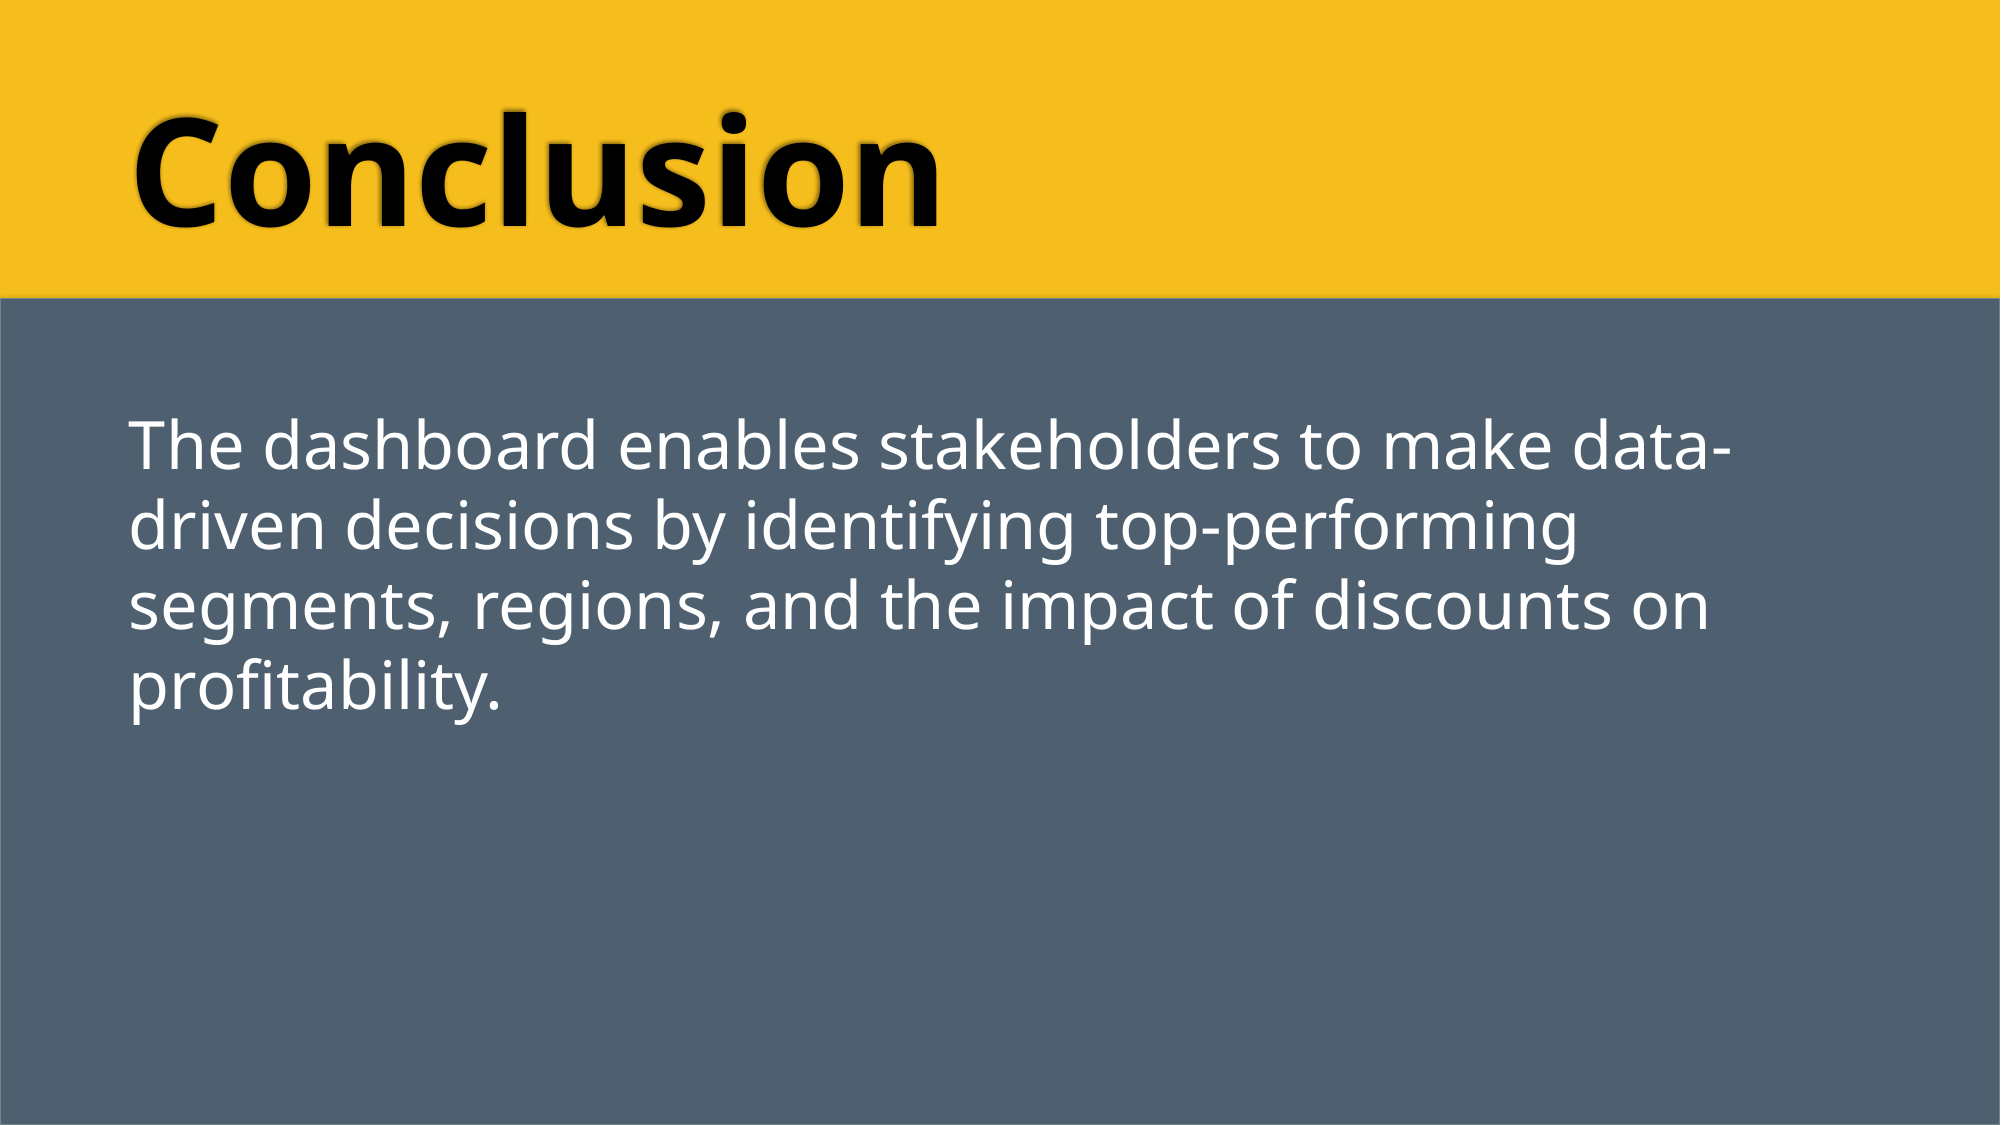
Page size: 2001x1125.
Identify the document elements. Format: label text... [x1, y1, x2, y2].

title Conclusion [113, 74, 996, 281]
text_box The dashboard enables stakeholders to make data-driven decisions by identifying top-performing segments, regions, and the impact of discounts on profitability. [113, 395, 1759, 730]
text_box [0, 298, 2000, 1125]
